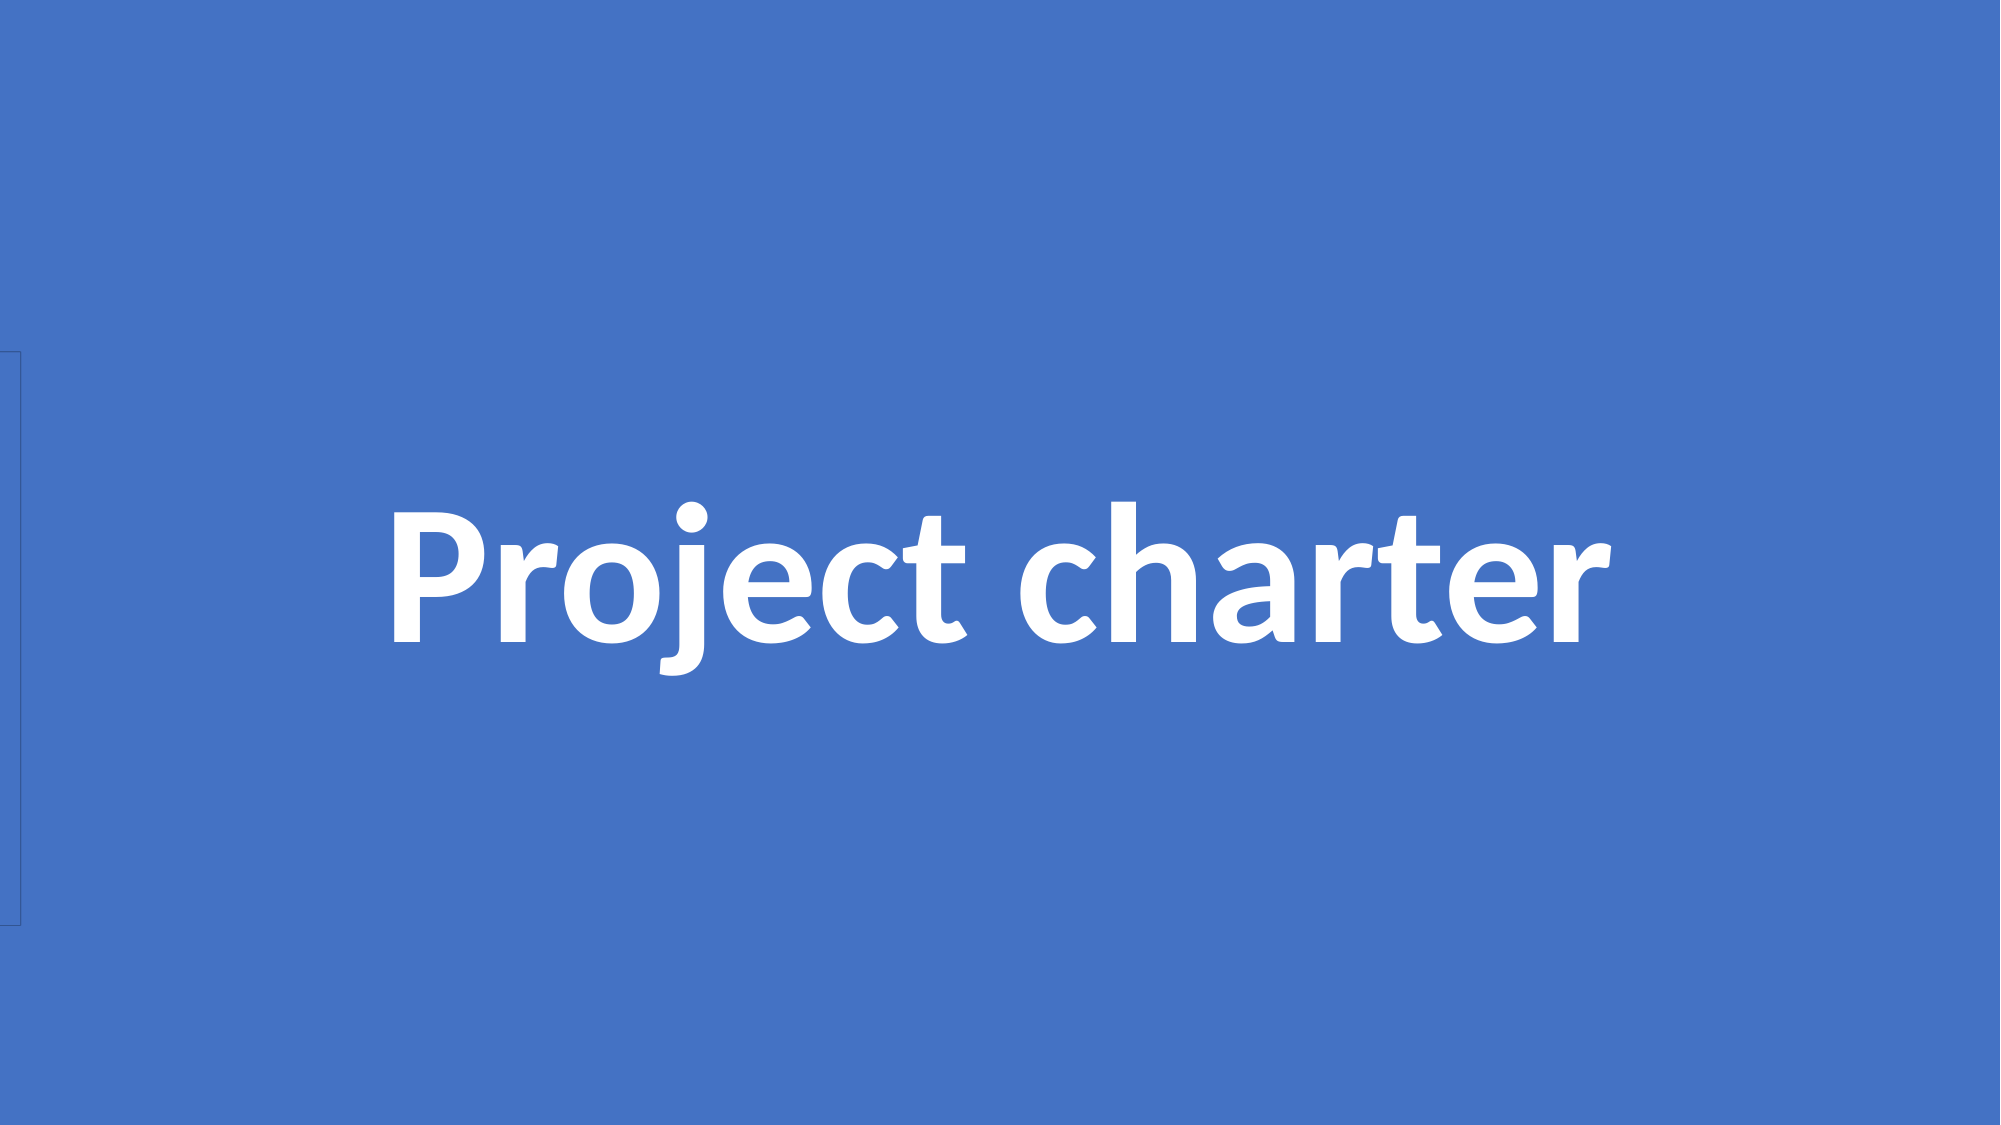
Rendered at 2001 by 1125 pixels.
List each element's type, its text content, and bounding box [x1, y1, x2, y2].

picture [0, 299, 138, 979]
text_box Project charter [0, 0, 2000, 1125]
